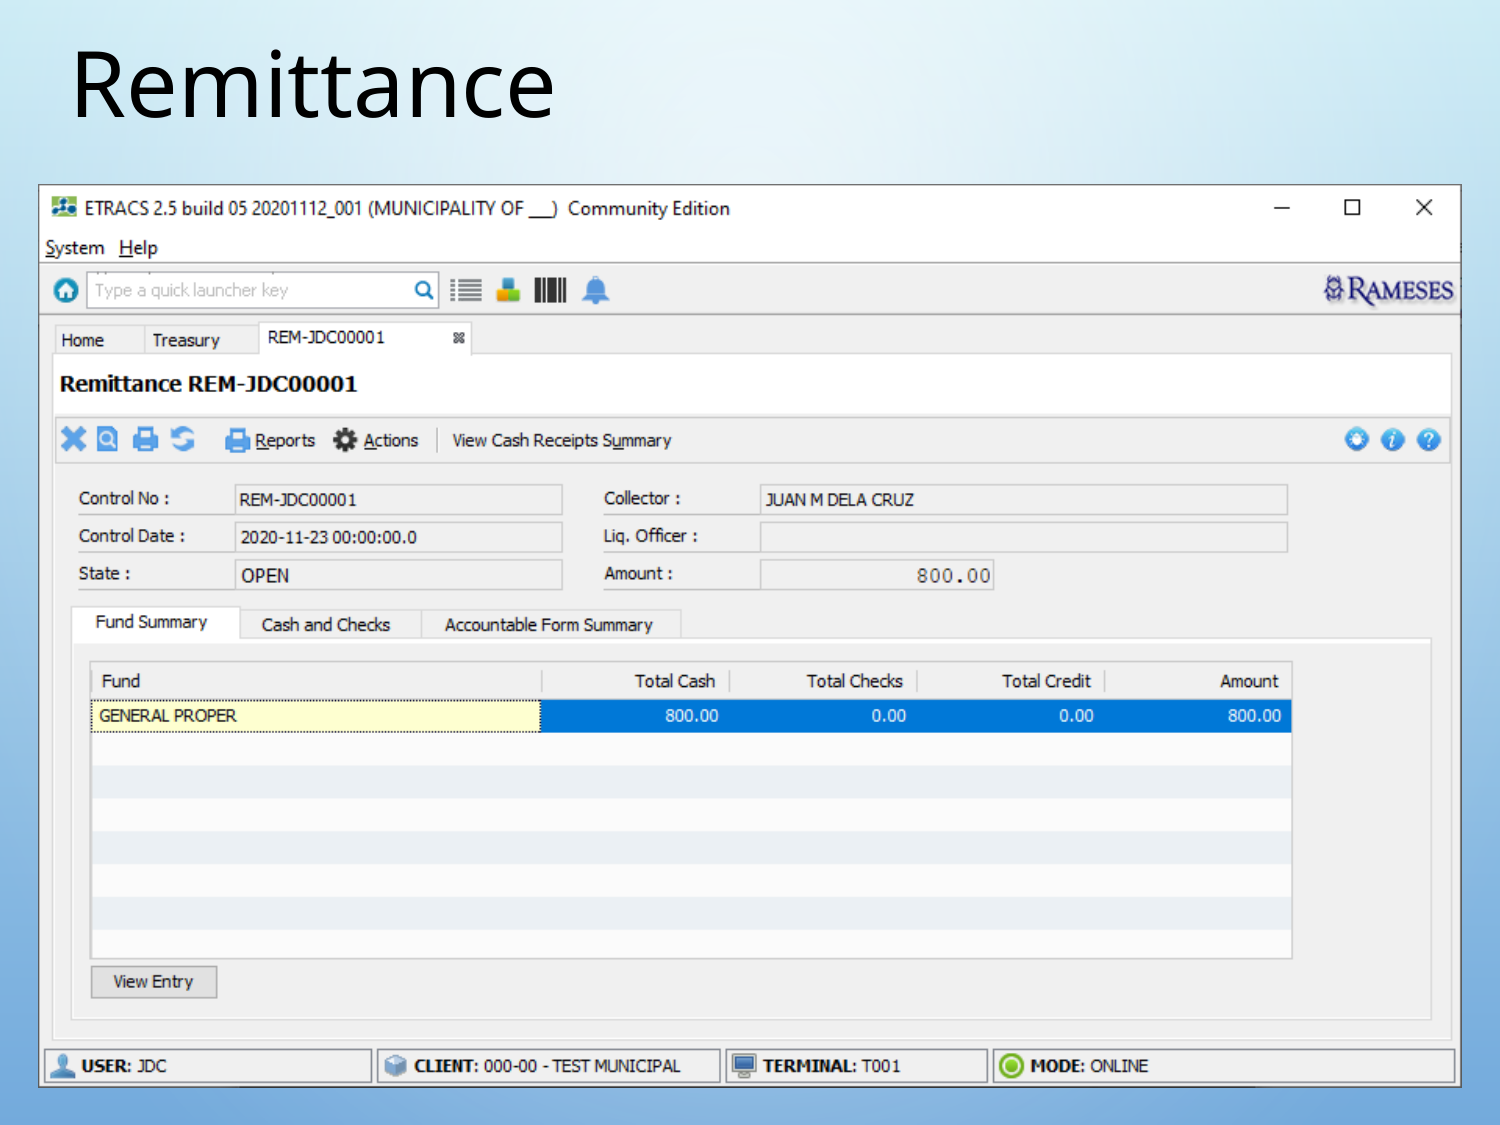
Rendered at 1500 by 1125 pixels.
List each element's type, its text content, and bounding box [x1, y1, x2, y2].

list Go to “Home-> Treasury” Under “Accountable Forms” category, click “New AF Transaction” Set the “Type of Transaction” to “BEGIN BALANCE” Set the “Date Issued” to the actual date of the transaction Click the “Next” button to continue Add the applicable AF in the list together with the quantity Click the “Next’ button to continue Click the “Yes” button to confirm saving For each AF, click the “Add Entry” action Fill-in the required fields that are marked with (*) Click the “OK” button to add Repeat Step-9 for the next AF entry Click the “Post” button to submit Click the “Yes” button to confirm posting [0, 0, 1500, 395]
picture [37, 184, 1462, 1088]
text_box Remittance [62, 0, 1475, 163]
